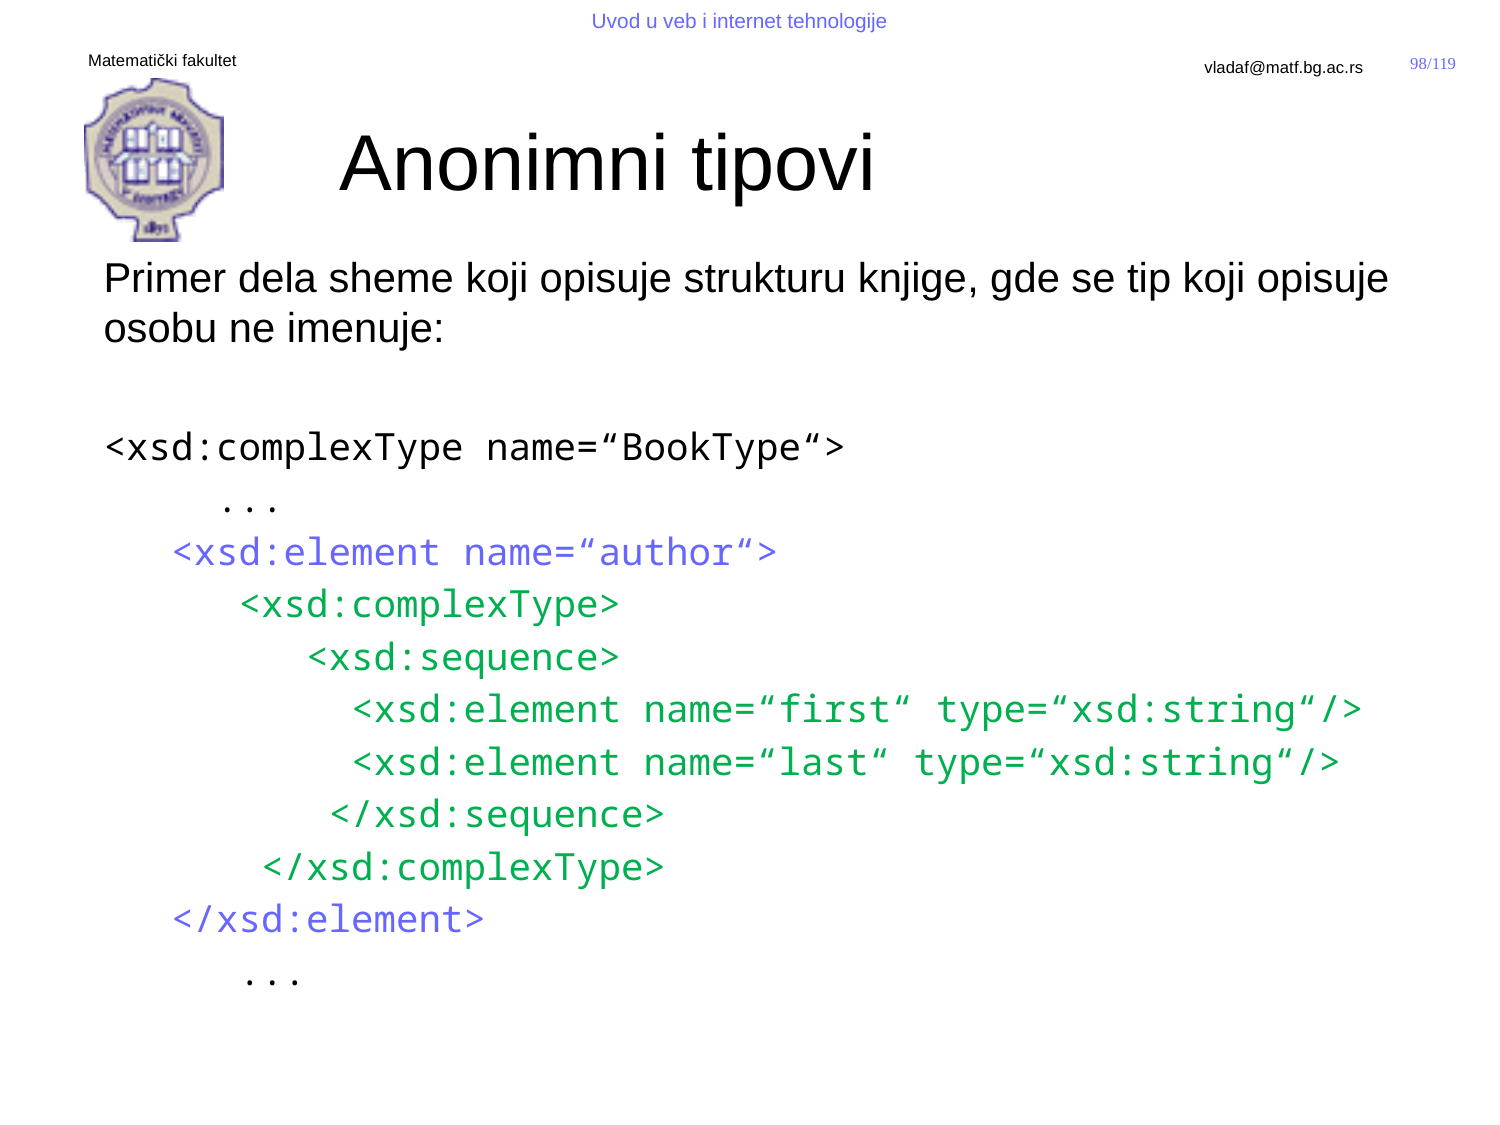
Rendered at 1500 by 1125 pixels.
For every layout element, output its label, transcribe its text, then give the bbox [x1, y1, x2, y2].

list Primer dela sheme koji opisuje strukturu knjige, gde se tip koji opisuje osobu ne imenuje: <xsd:complexType name=“BookType“> ... <xsd:element name=“author“> <xsd:complexType> <xsd:sequence> <xsd:element name=“first“ type=“xsd:string“/> <xsd:element name=“last“ type=“xsd:string“/> </xsd:sequence> </xsd:complexType> </xsd:element> ... [88, 243, 1436, 1074]
title Anonimni tipovi [324, 78, 1500, 240]
picture [84, 78, 224, 242]
